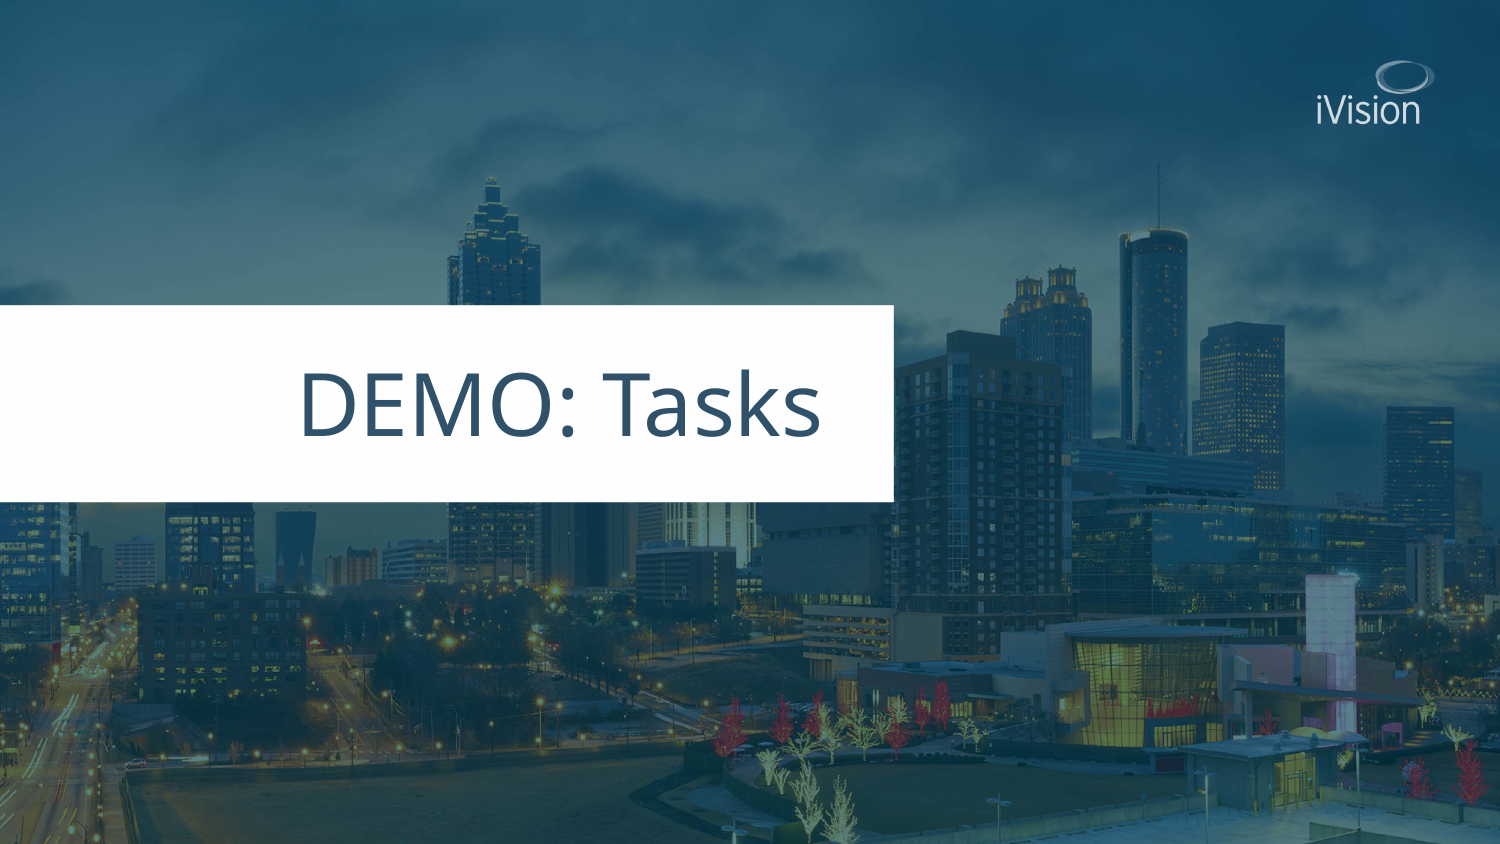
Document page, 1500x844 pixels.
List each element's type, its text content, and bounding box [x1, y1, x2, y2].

list DEMO: Tasks [52, 341, 839, 475]
picture [0, 0, 1500, 844]
